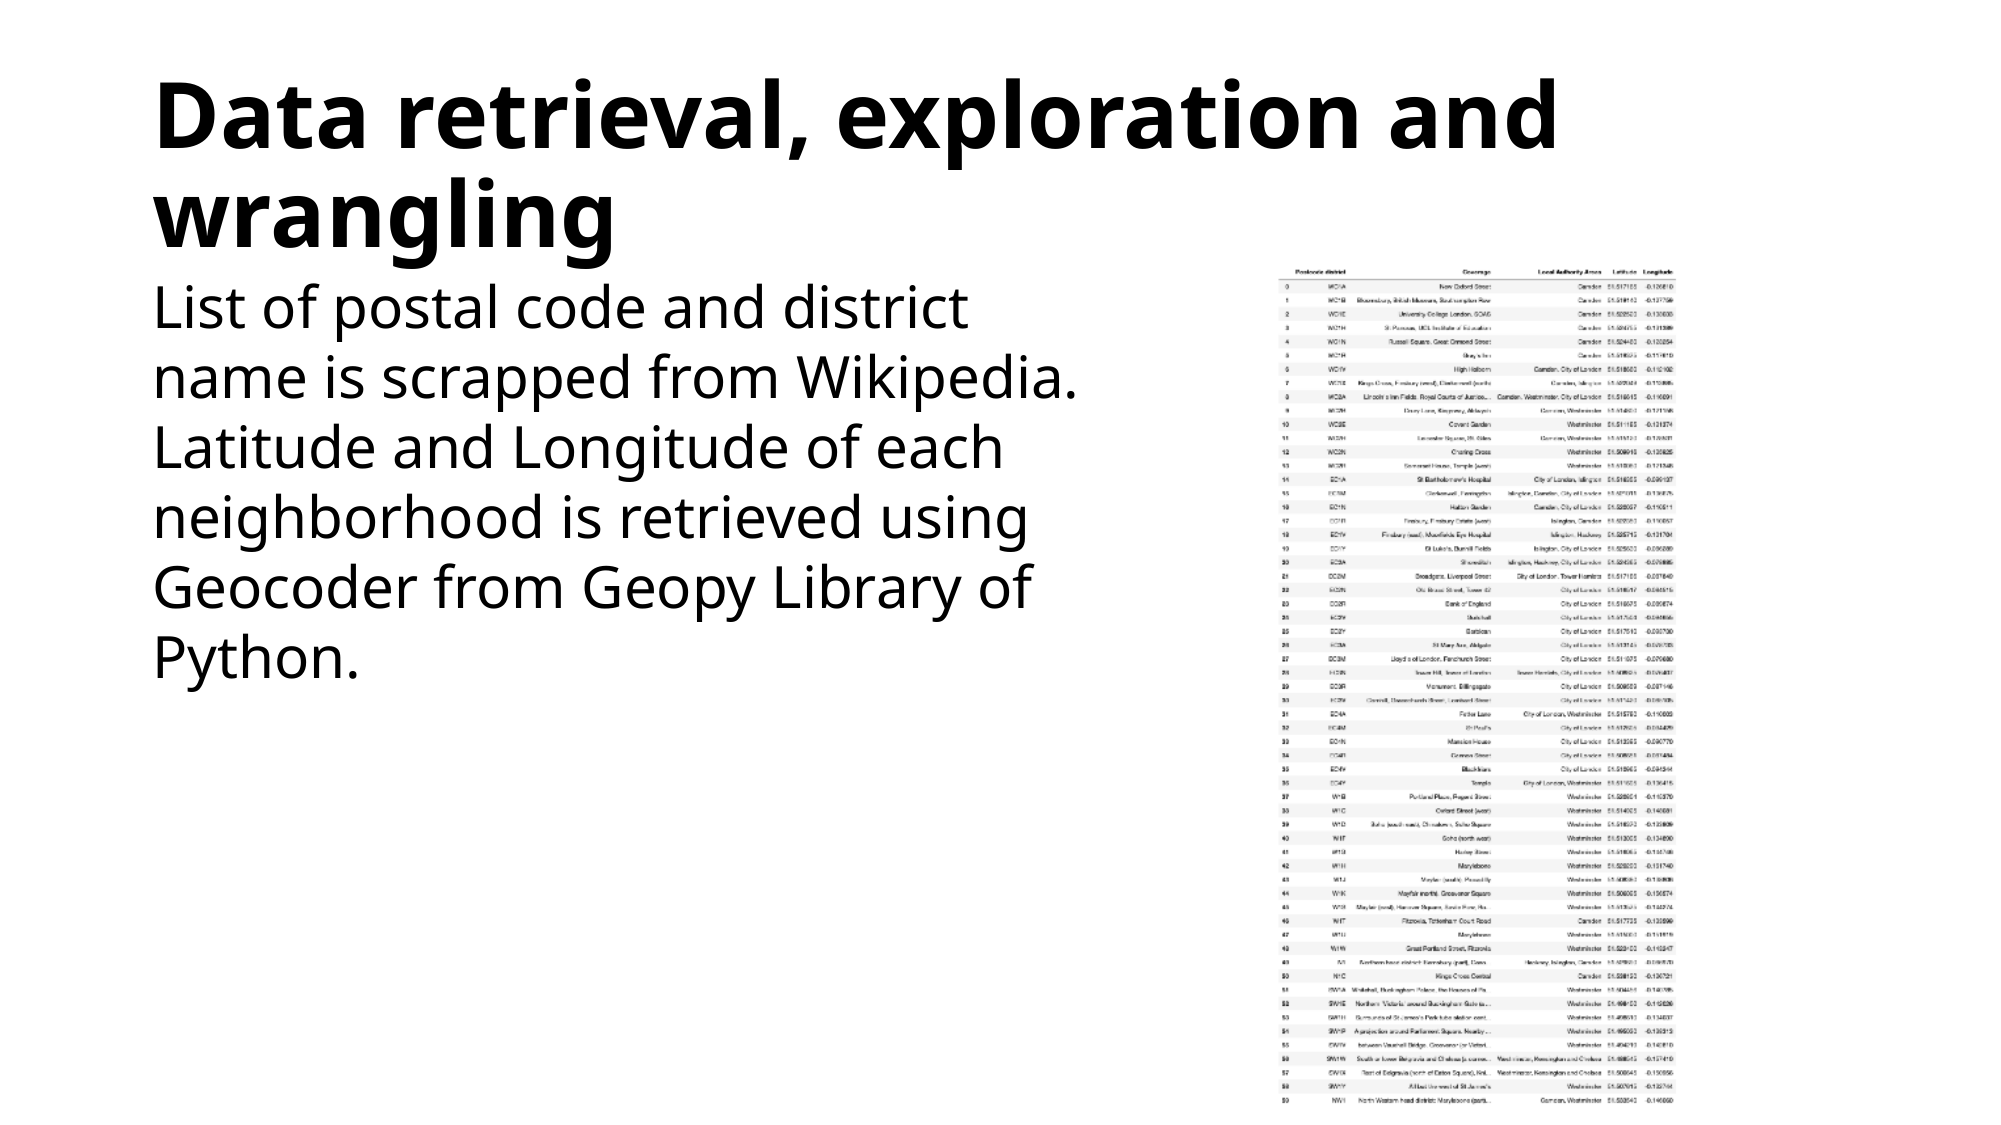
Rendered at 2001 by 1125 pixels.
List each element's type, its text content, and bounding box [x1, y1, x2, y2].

title Data retrieval, exploration and wrangling [137, 59, 1863, 278]
text_box List of postal code and district name is scrapped from Wikipedia. Latitude and Longitude of each neighborhood is retrieved using Geocoder from Geopy Library of Python. [137, 262, 1138, 698]
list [1171, 262, 1785, 1111]
